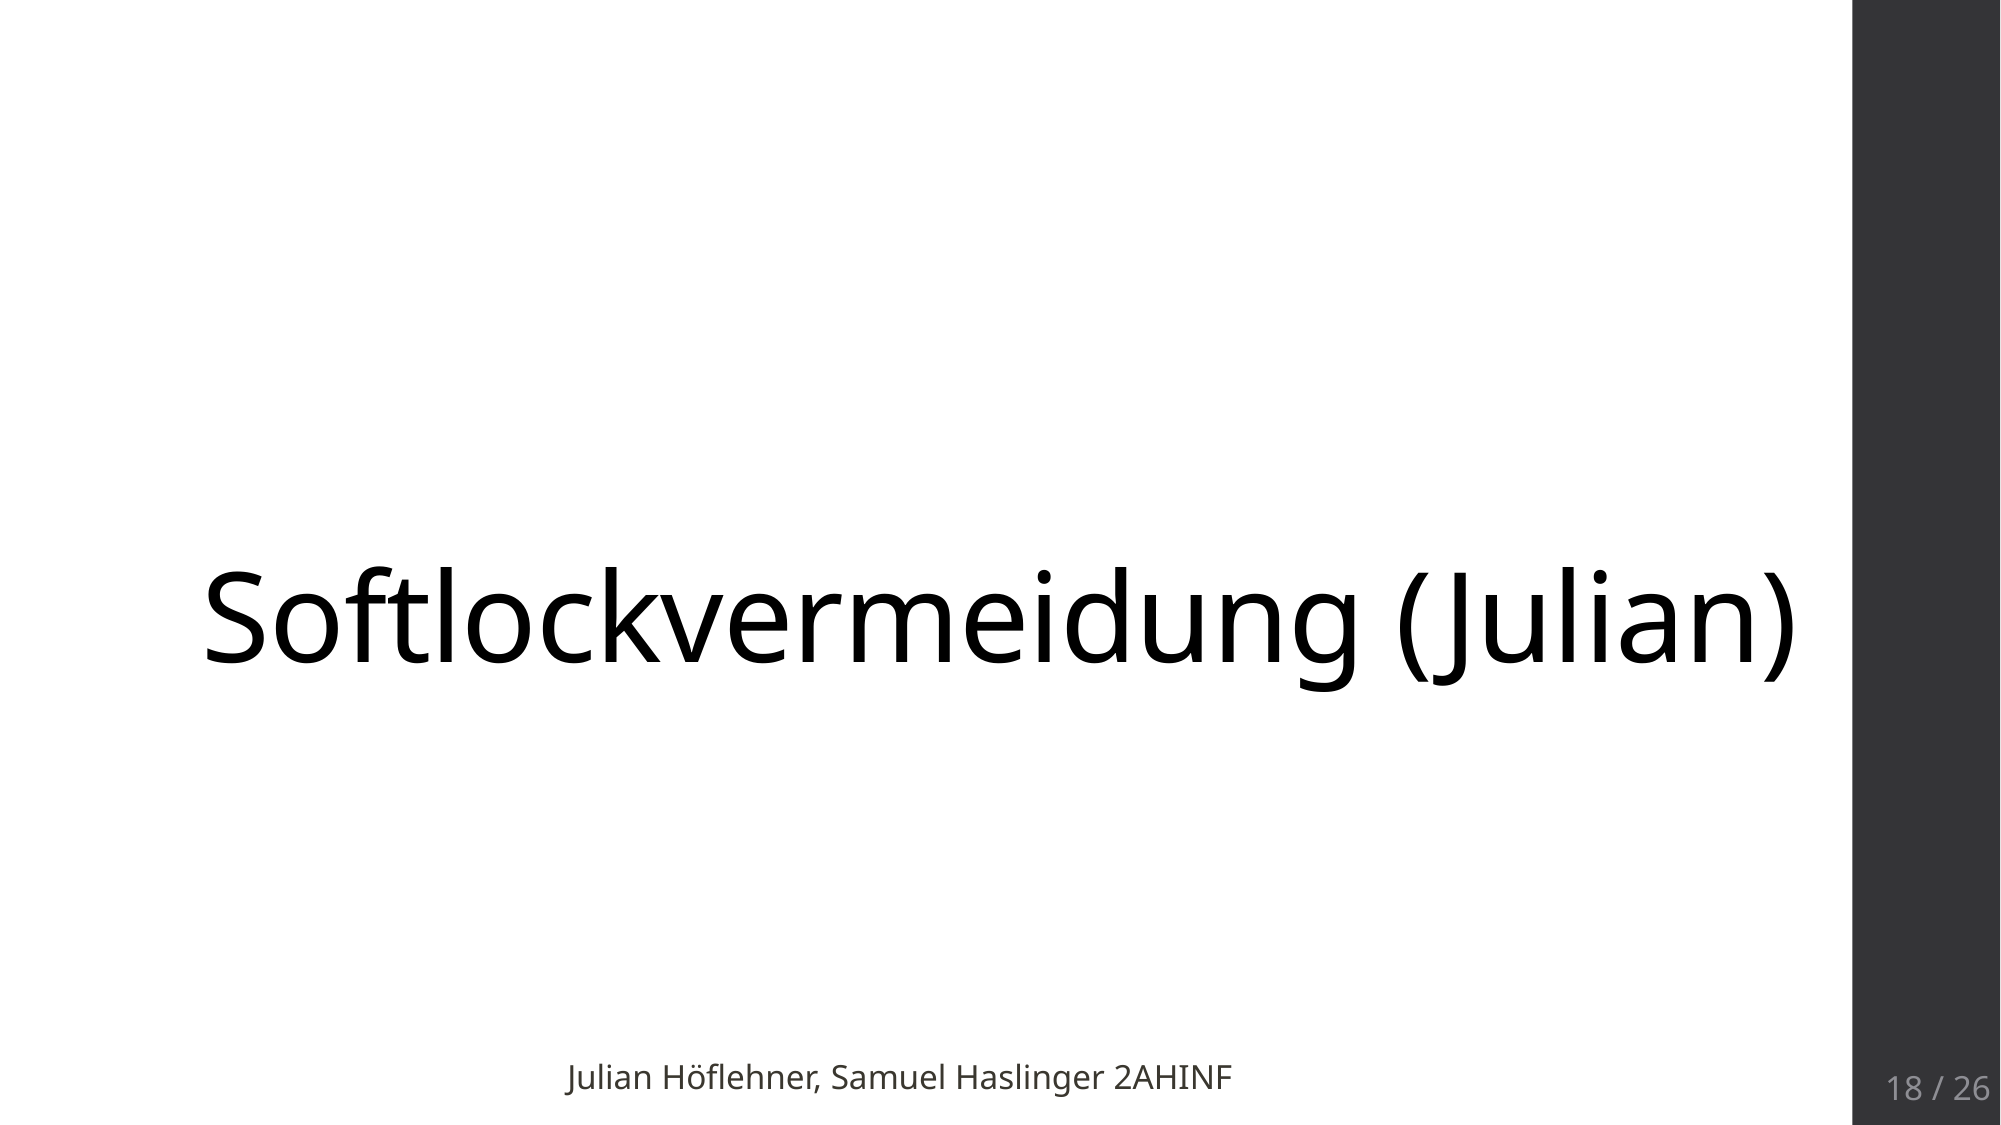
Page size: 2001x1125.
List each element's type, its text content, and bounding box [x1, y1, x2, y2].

title Softlockvermeidung (Julian) [186, 427, 1814, 698]
footer Julian Höflehner, Samuel Haslinger 2AHINF [552, 1048, 1324, 1109]
